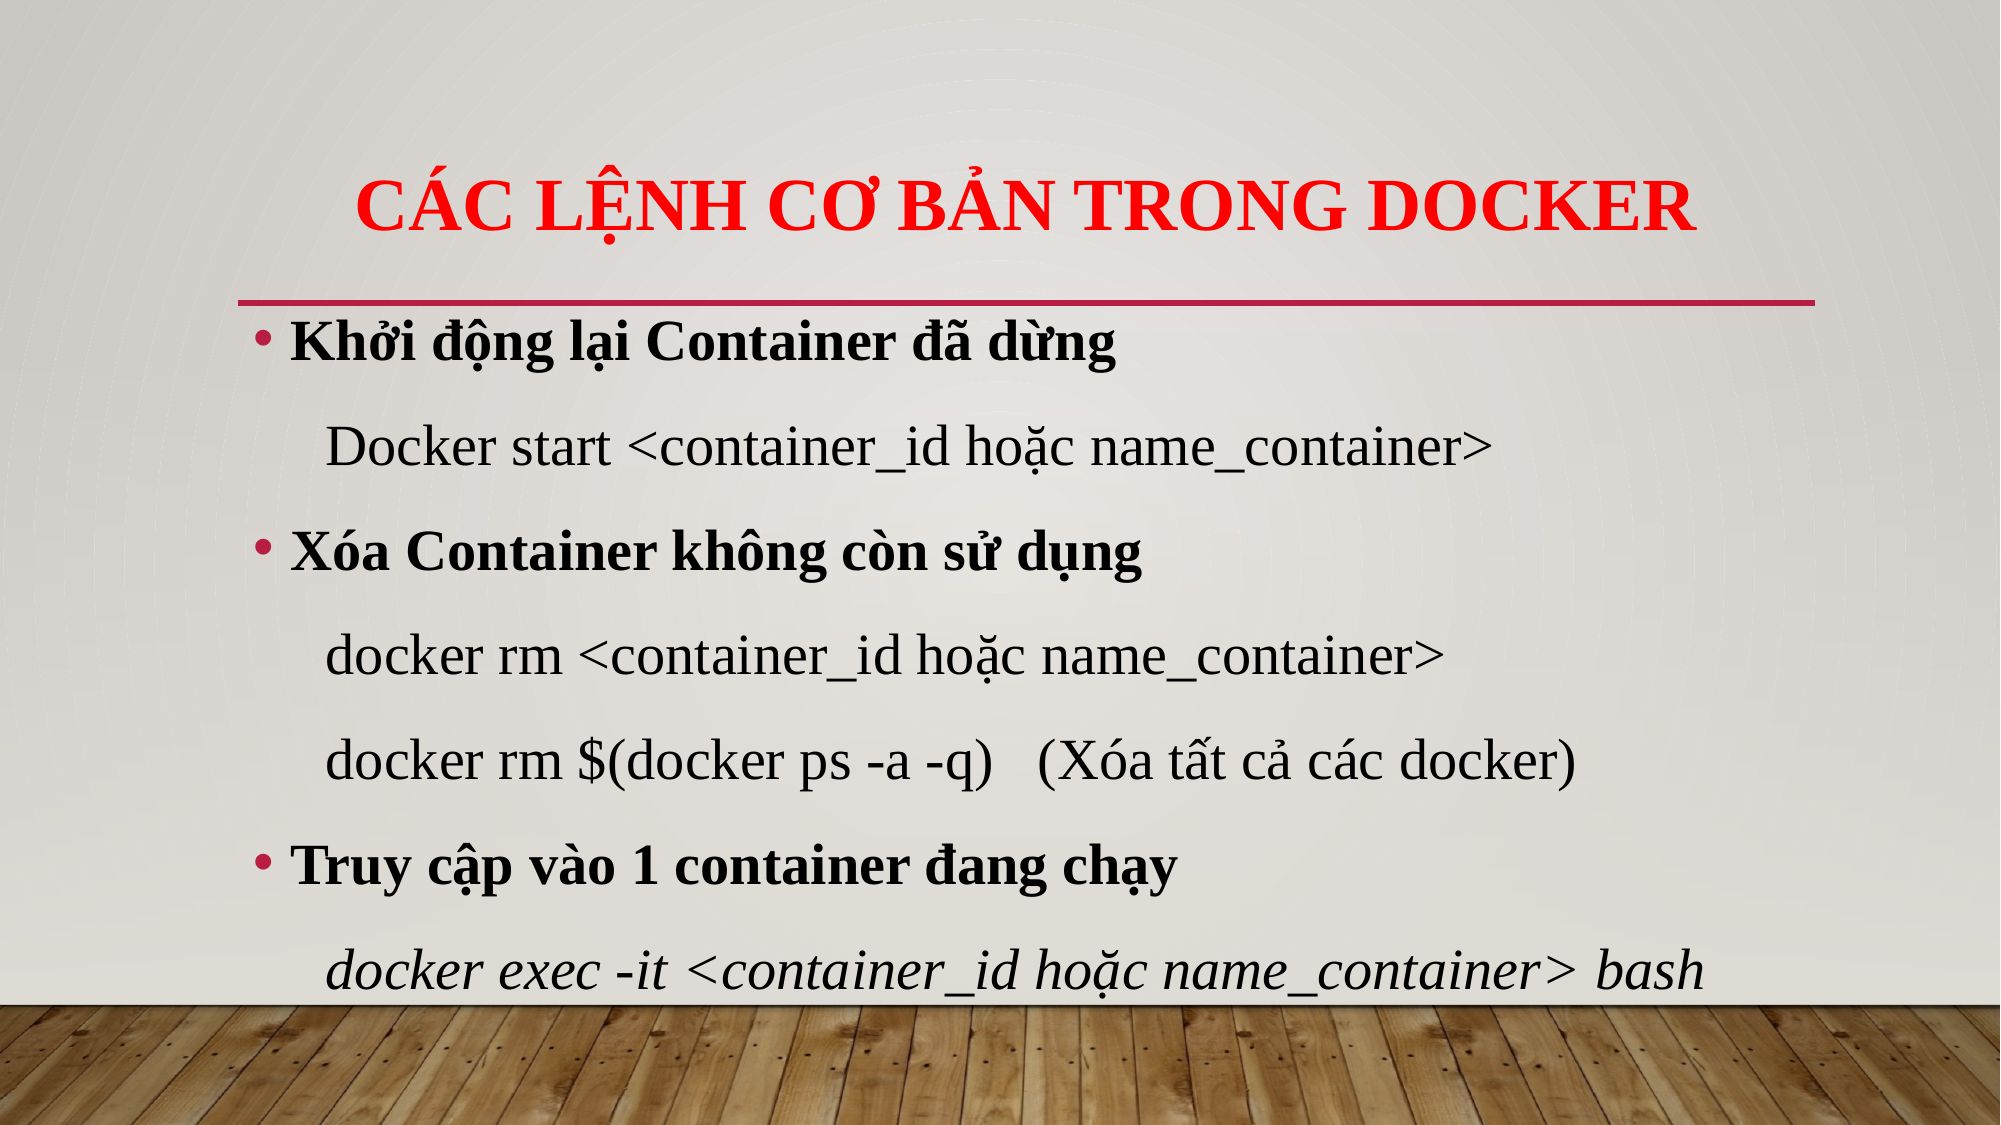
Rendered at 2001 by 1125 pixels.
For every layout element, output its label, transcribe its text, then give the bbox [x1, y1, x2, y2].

picture [0, 1005, 2000, 1125]
list Khởi động lại Container đã dừng Docker start <container_id hoặc name_container> Xóa Container không còn sử dụng docker rm <container_id hoặc name_container> docker rm $(docker ps -a -q) (Xóa tất cả các docker) Truy cập vào 1 container đang chạy docker exec -it <container_id hoặc name_container> bash [238, 280, 1814, 977]
text_box Các lệnh cơ bản trong Docker [238, 158, 1814, 280]
